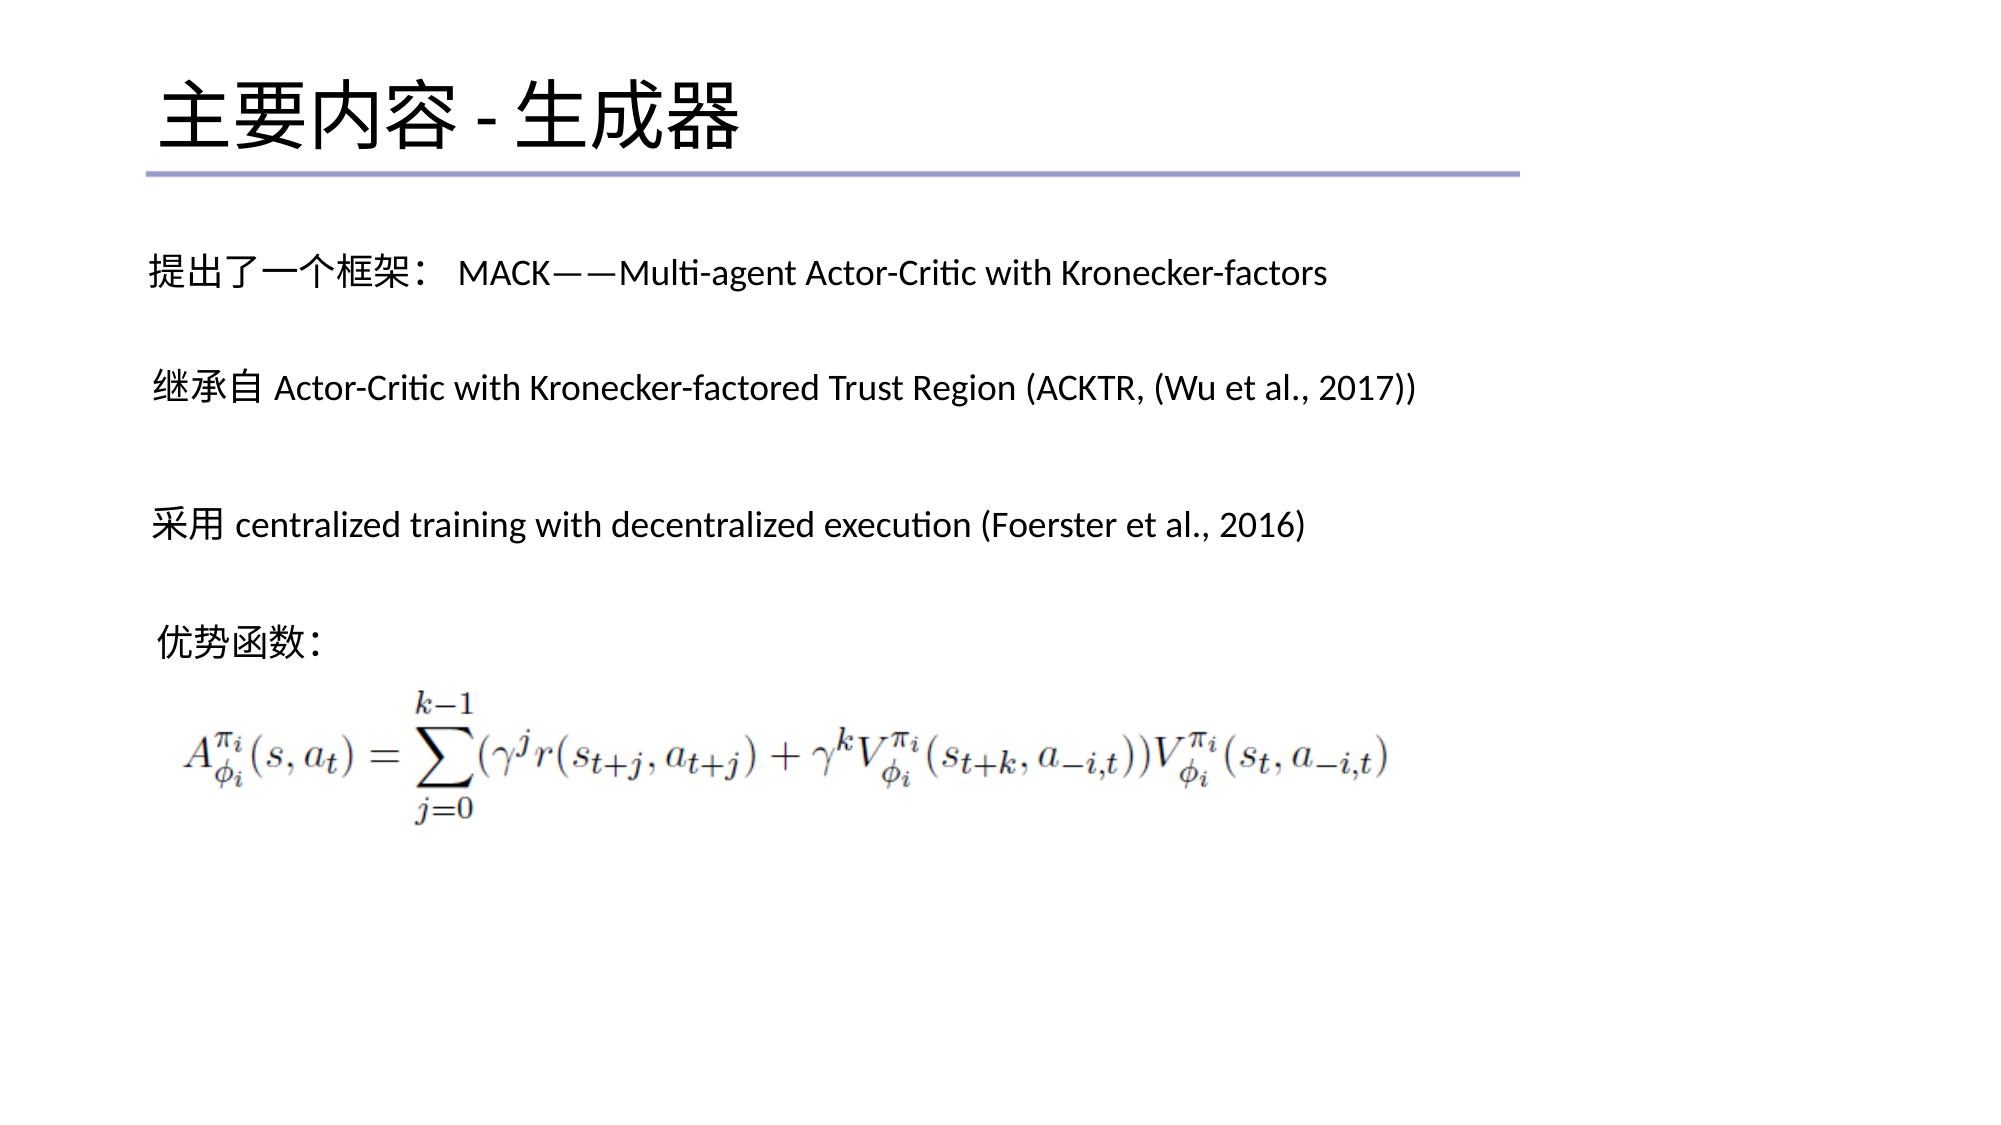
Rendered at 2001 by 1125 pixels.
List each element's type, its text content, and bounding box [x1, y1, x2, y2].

text_box 提出了一个框架：MACK——Multi-agent Actor-Critic with Kronecker-factors [133, 240, 1352, 301]
text_box 采用centralized training with decentralized execution (Foerster et al., 2016) [136, 492, 1322, 553]
picture [141, 166, 1520, 183]
text_box 优势函数： [141, 611, 359, 671]
title 主要内容-生成器 [141, 59, 1355, 166]
picture [162, 671, 1408, 837]
text_box 继承自Actor-Critic with Kronecker-factored Trust Region (ACKTR, (Wu et al., 2017)) [138, 355, 1433, 416]
